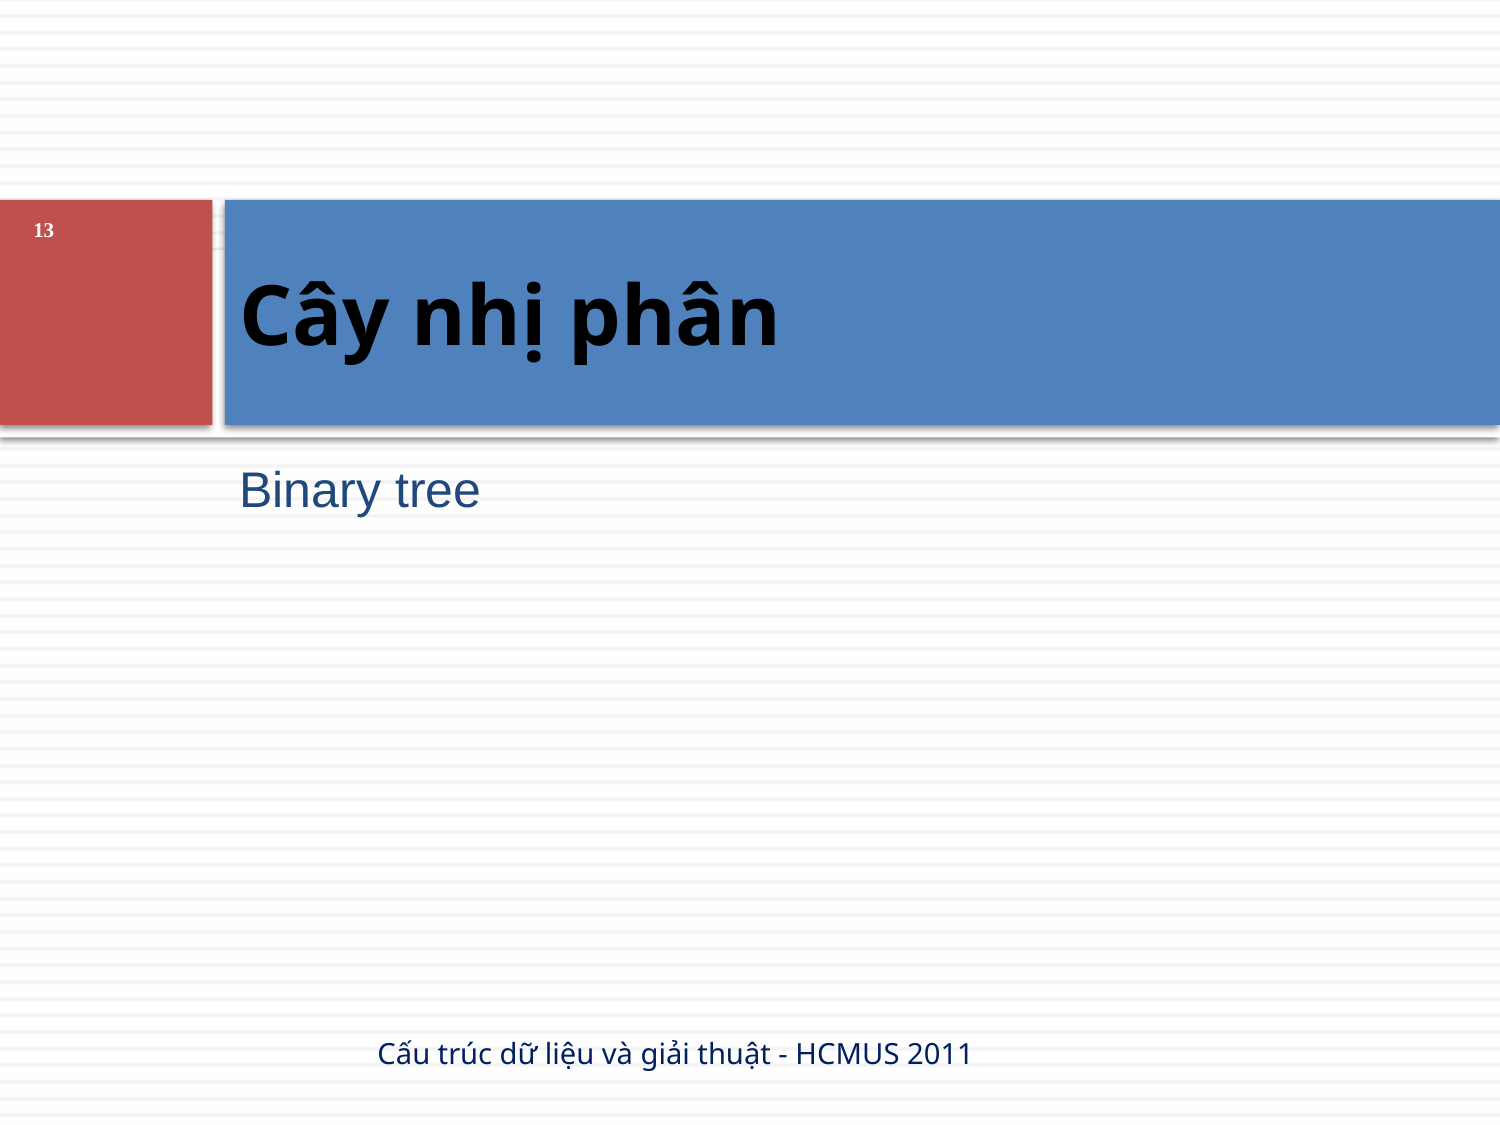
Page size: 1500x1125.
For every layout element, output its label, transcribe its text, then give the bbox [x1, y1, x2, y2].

footer Cấu trúc dữ liệu và giải thuật - HCMUS 2011 [99, 1024, 990, 1085]
list Binary tree [225, 450, 1394, 725]
slide_number 13 [0, 208, 88, 249]
title Cây nhị phân [225, 200, 1475, 425]
